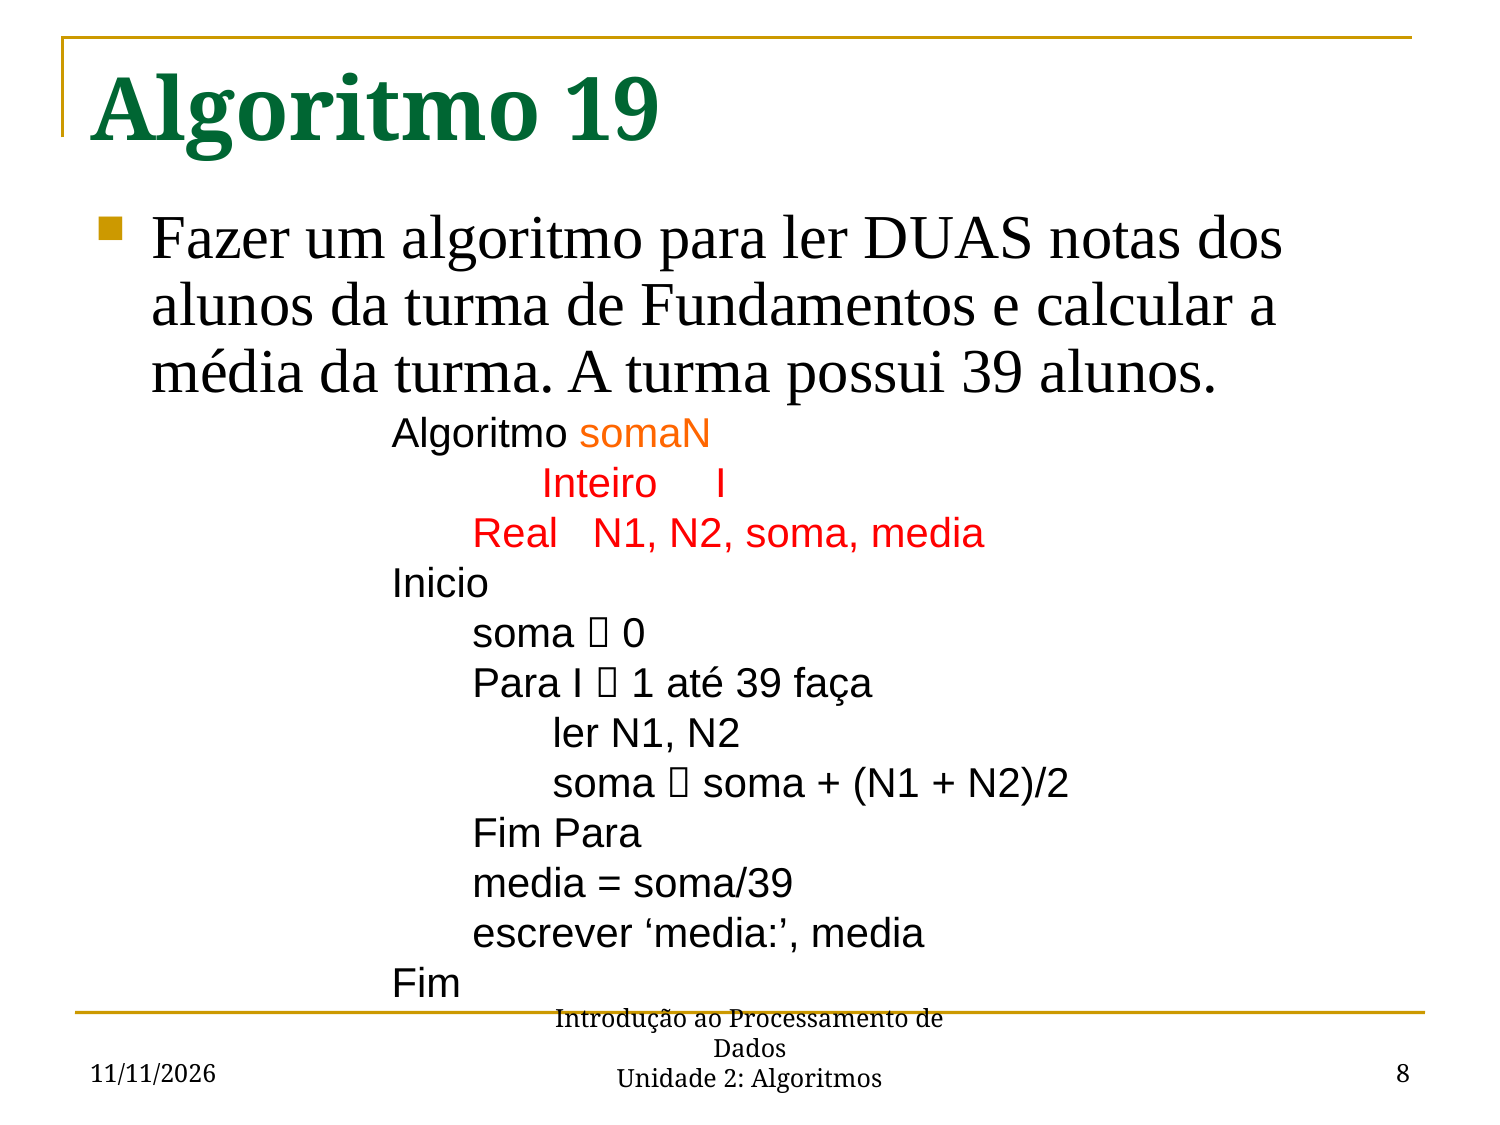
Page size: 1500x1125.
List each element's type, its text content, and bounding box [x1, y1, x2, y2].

slide_number 8 [1074, 1023, 1426, 1100]
list Fazer um algoritmo para ler DUAS notas dos alunos da turma de Fundamentos e calcular a média da turma. A turma possui 39 alunos. [80, 196, 1400, 398]
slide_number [74, 1023, 426, 1100]
text_box Algoritmo somaN Inteiro I Real N1, N2, soma, media Inicio soma  0 Para I  1 até 39 faça ler N1, N2 soma  soma + (N1 + N2)/2 Fim Para media = soma/39 escrever ‘media:’, media Fim [376, 398, 1085, 1014]
title Algoritmo 19 [75, 45, 1425, 233]
footer Introdução ao Processamento de Dados Unidade 2: Algoritmos [512, 1024, 988, 1101]
